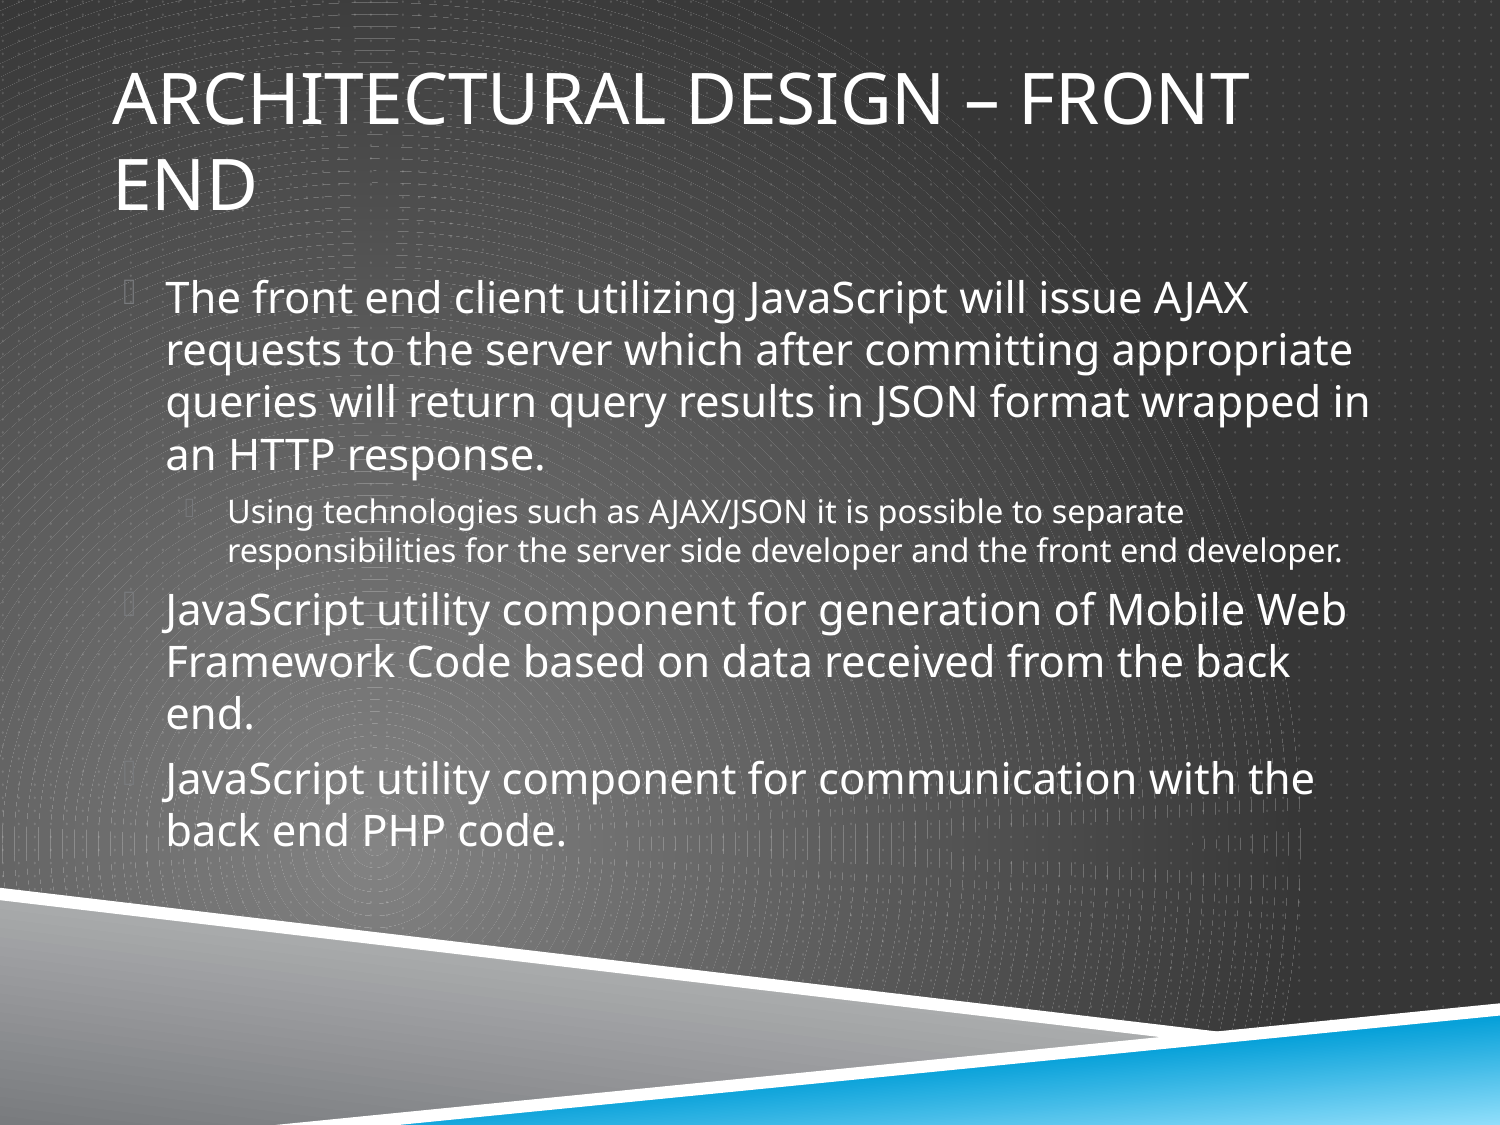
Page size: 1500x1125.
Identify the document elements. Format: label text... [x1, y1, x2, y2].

list The front end client utilizing JavaScript will issue AJAX requests to the server which after committing appropriate queries will return query results in JSON format wrapped in an HTTP response. Using technologies such as AJAX/JSON it is possible to separate responsibilities for the server side developer and the front end developer. JavaScript utility component for generation of Mobile Web Framework Code based on data received from the back end. JavaScript utility component for communication with the back end PHP code. [112, 262, 1388, 875]
title Architectural Design – Front End [112, 45, 1388, 233]
